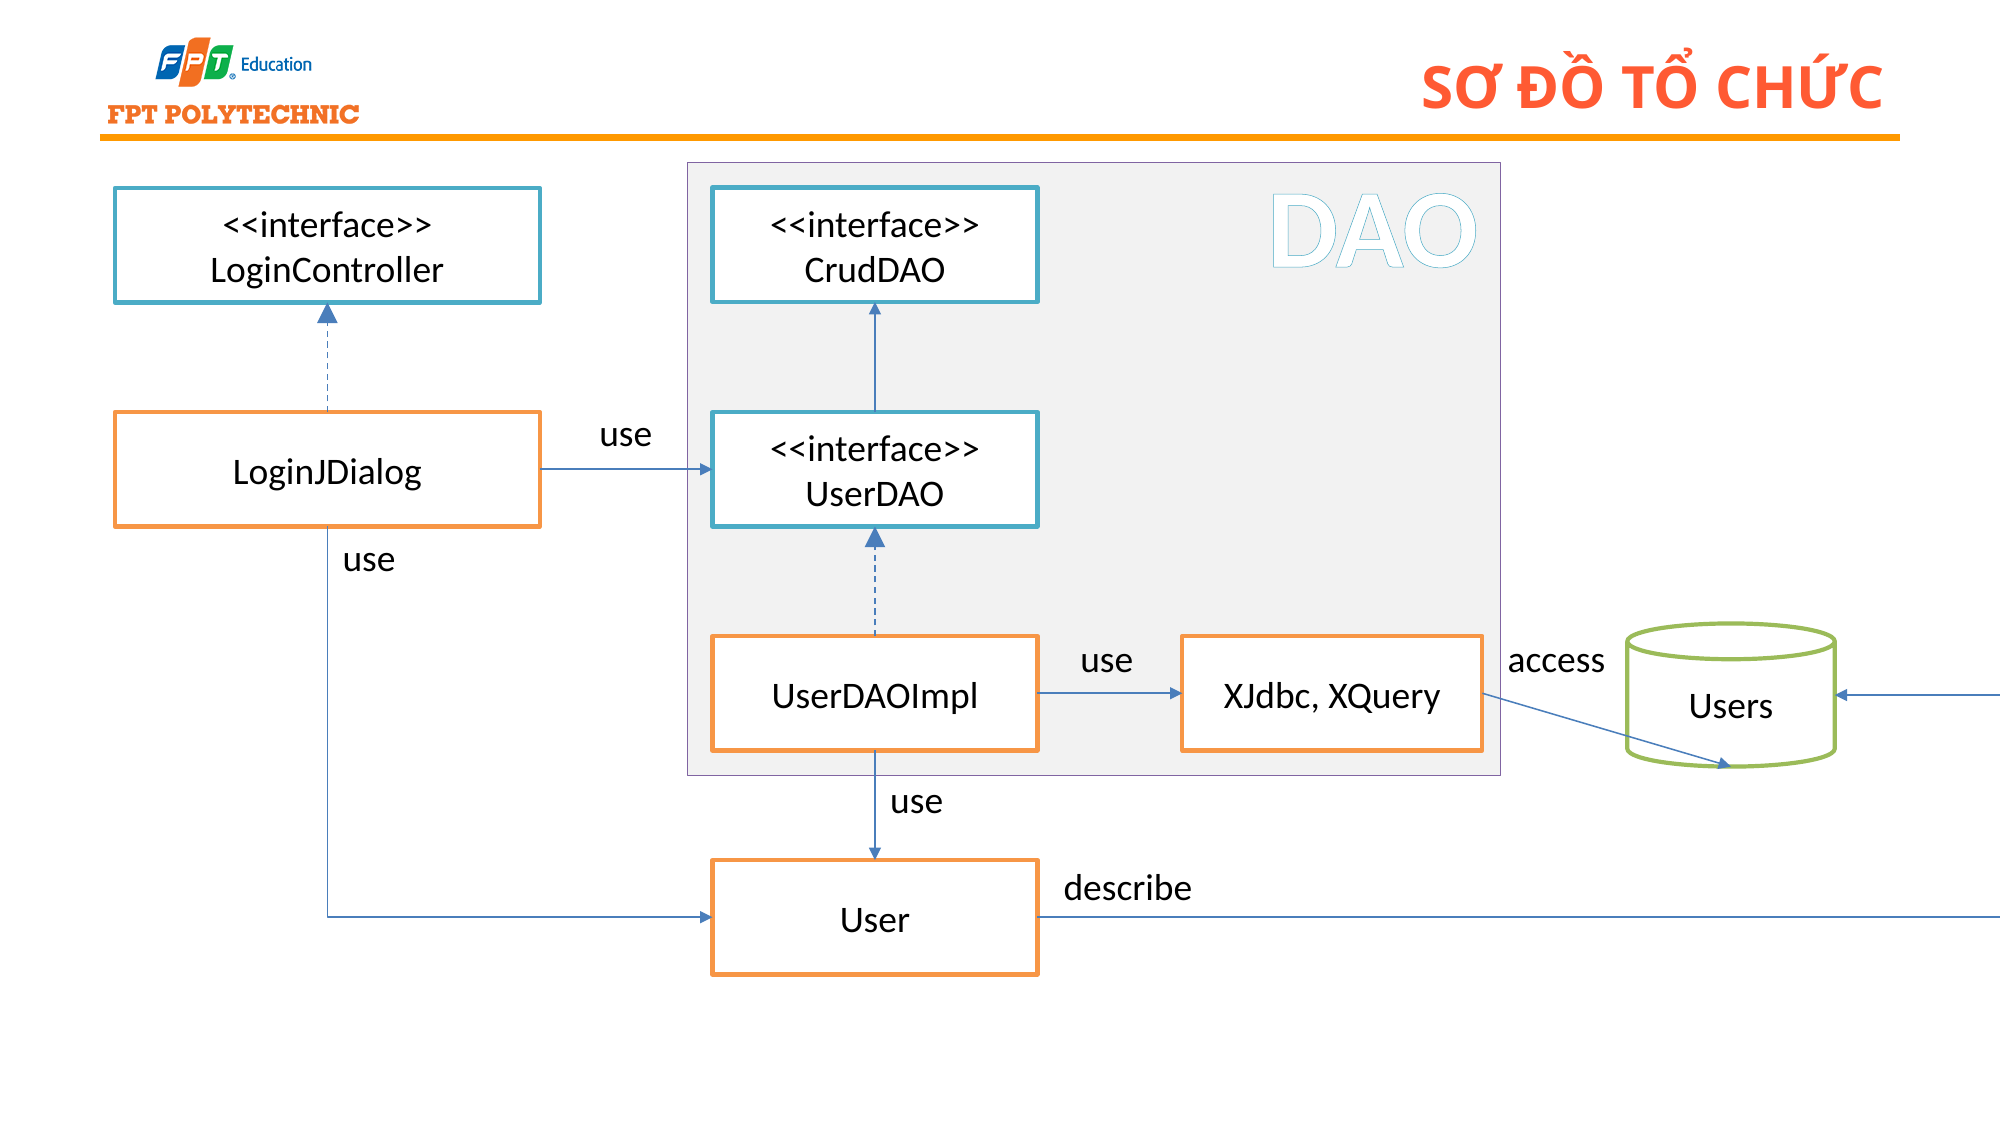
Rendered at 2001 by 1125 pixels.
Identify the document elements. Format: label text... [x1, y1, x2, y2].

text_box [324, 528, 716, 915]
picture [99, 135, 367, 143]
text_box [1037, 766, 1732, 918]
text_box <<interface>> CrudDAO [710, 185, 1040, 304]
picture [99, 25, 367, 134]
text_box Users [1625, 621, 1837, 769]
text_box [685, 160, 1502, 692]
text_box use [584, 401, 668, 462]
text_box [877, 700, 1502, 777]
text_box LoginJDialog [113, 410, 542, 529]
text_box UserDAOImpl [721, 634, 1040, 753]
text_box access [1492, 627, 1621, 688]
text_box [721, 753, 872, 777]
text_box DAO [1252, 146, 1494, 297]
text_box <<interface>> UserDAO [710, 410, 1040, 529]
text_box User [710, 858, 1040, 977]
text_box <<interface>> LoginController [113, 186, 542, 305]
text_box use [879, 768, 959, 829]
text_box use [1065, 627, 1149, 688]
text_box XJdbc, XQuery [1180, 634, 1484, 753]
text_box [1482, 692, 1628, 696]
title Sơ đồ tổ chức [366, 45, 1900, 125]
